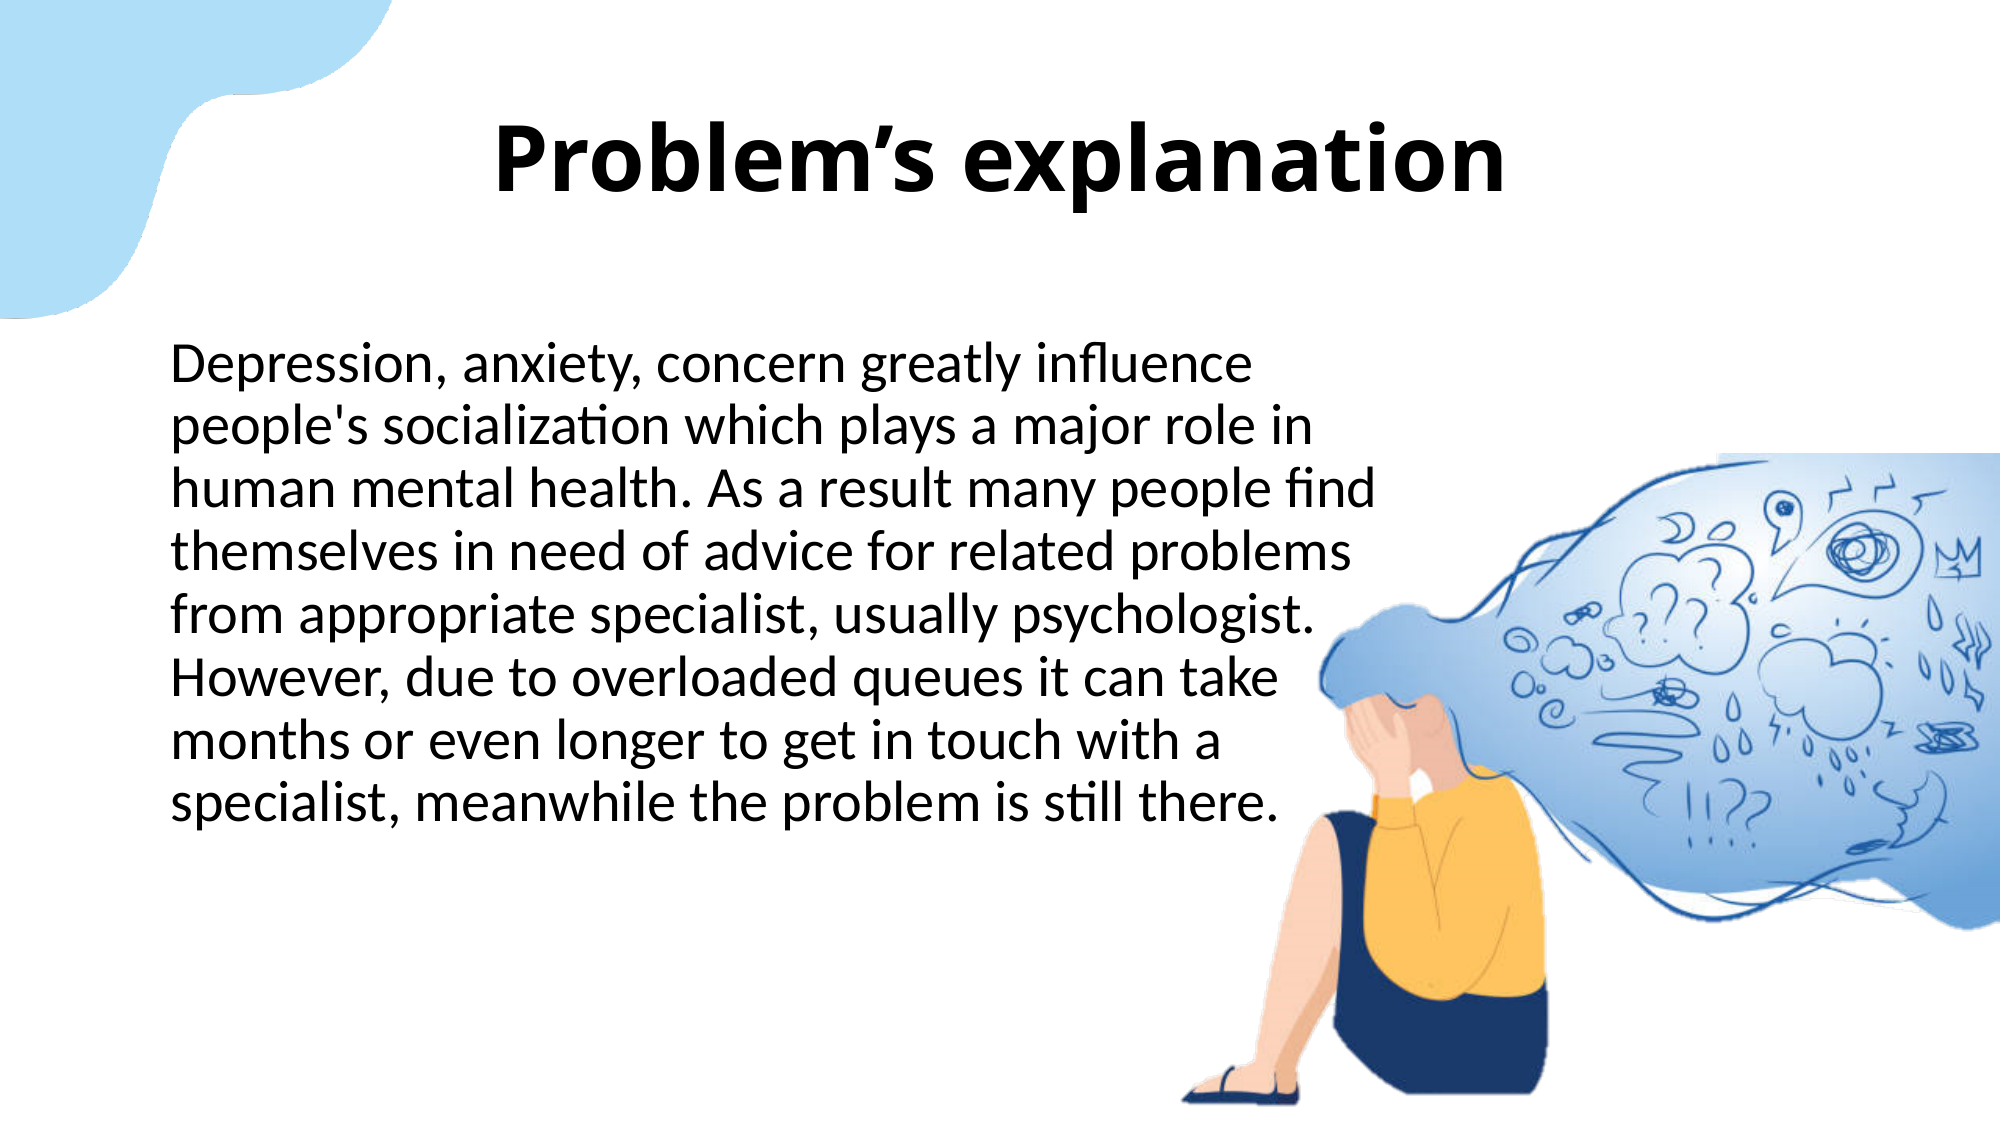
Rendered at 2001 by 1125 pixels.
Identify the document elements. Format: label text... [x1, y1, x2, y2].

picture [0, 0, 392, 392]
title Problem’s explanation [392, 53, 1624, 271]
list Depression, anxiety, concern greatly influence people's socialization which plays a major role in human mental health. As a result many people find themselves in need of advice for related problems from appropriate specialist, usually psychologist. However, due to overloaded queues it can take months or even longer to get in touch with a specialist, meanwhile the problem is still there. [155, 324, 1403, 869]
picture [1043, 453, 2000, 1125]
